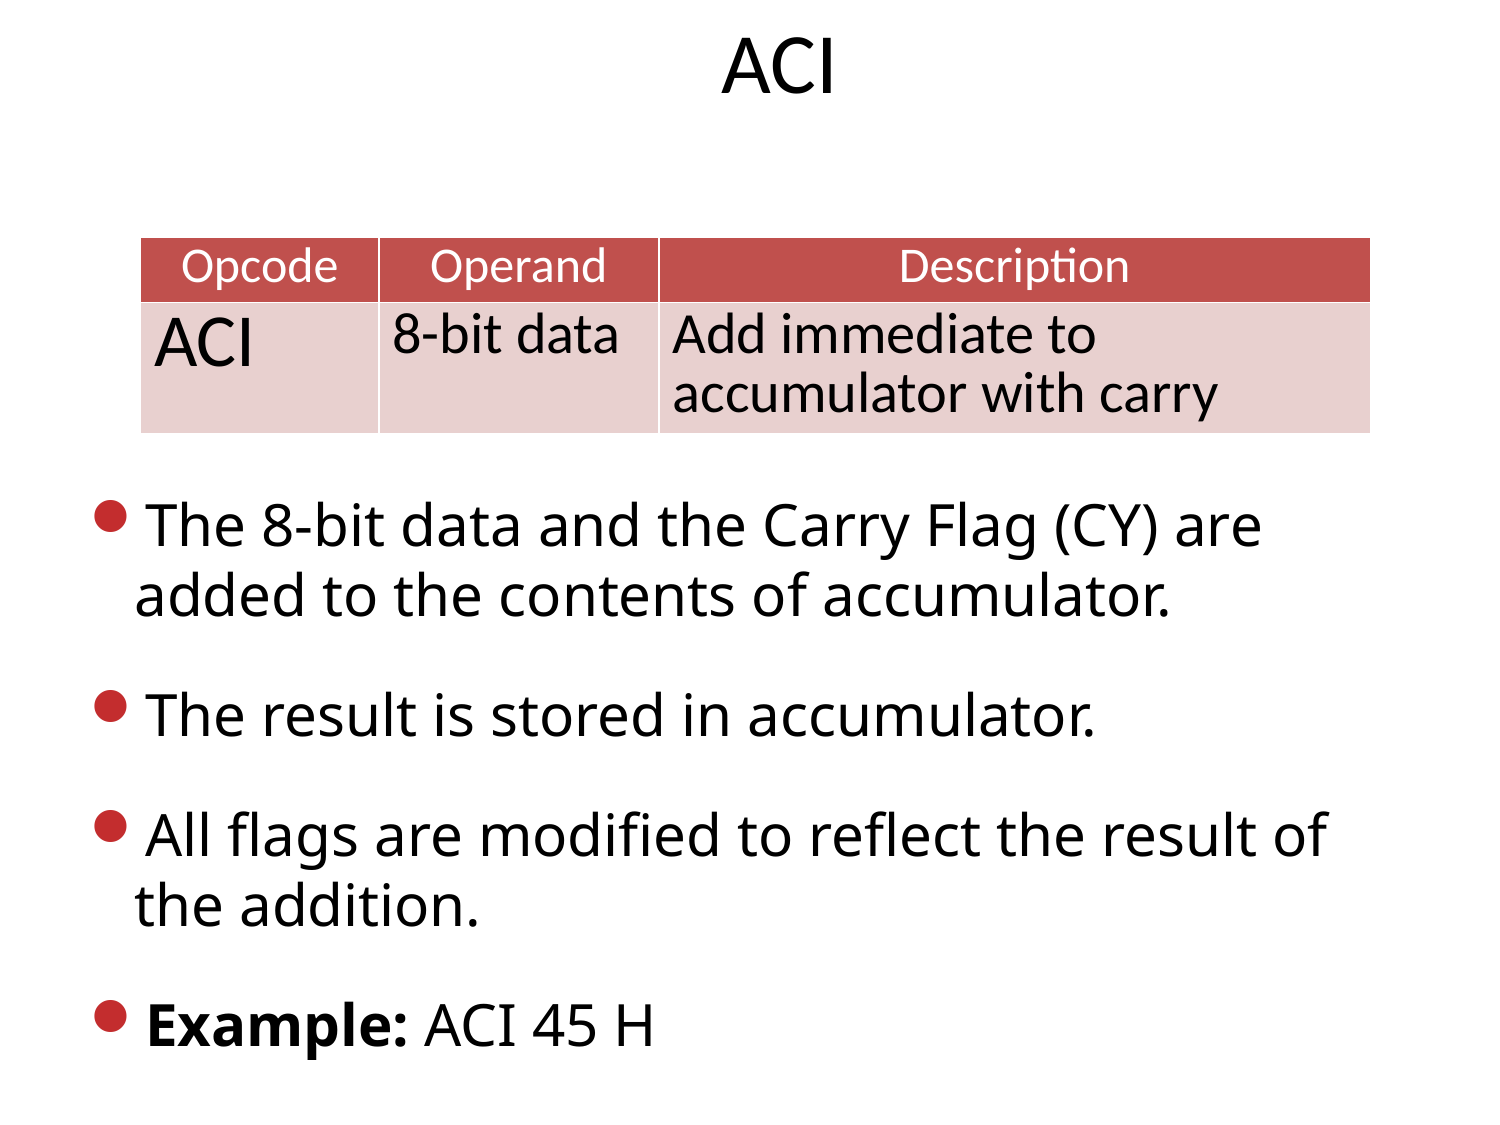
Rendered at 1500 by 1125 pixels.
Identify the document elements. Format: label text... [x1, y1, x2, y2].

title ACI [93, 0, 1466, 119]
table_cell Add immediate to accumulator with carry [660, 303, 1370, 433]
table_header Description [660, 238, 1370, 302]
table_cell 8-bit data [380, 303, 658, 433]
table_header Opcode [141, 238, 378, 302]
text_box The 8-bit data and the Carry Flag (CY) are added to the contents of accumulator. The result is stored in accumulator. All flags are modified to reflect the result of the addition. Example: ACI 45 H [74, 480, 1425, 991]
table_cell ACI [141, 303, 378, 433]
table_header Operand [380, 238, 658, 302]
